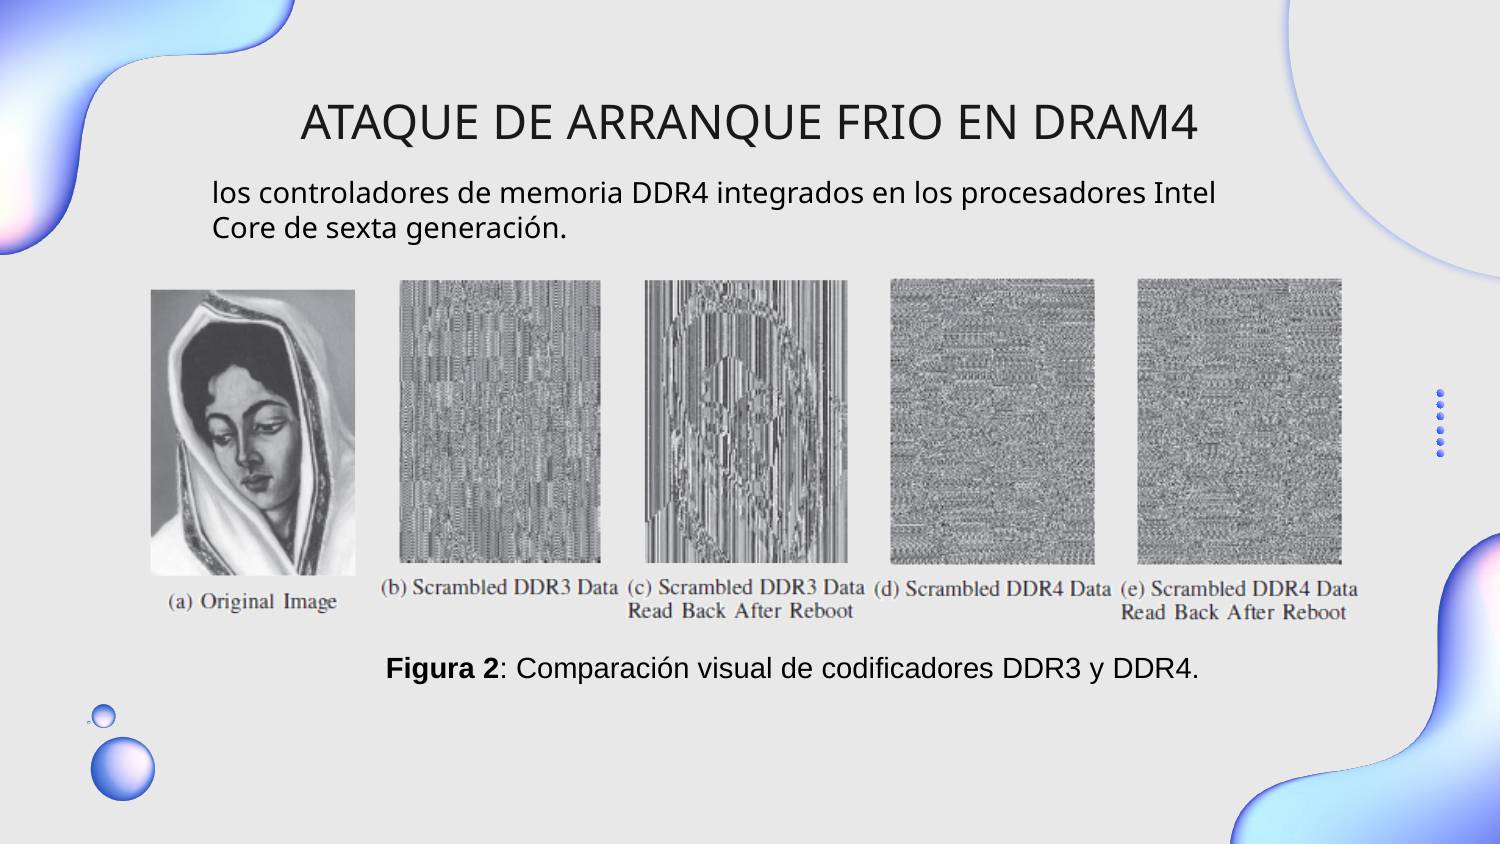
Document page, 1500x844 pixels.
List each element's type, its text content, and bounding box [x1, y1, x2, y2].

text_box Figura 2: Comparación visual de codificadores DDR3 y DDR4. [371, 642, 1218, 692]
picture [43, 683, 187, 825]
picture [0, 0, 363, 285]
text_box los controladores de memoria DDR4 integrados en los procesadores Intel Core de sexta generación. [197, 166, 1303, 251]
picture [117, 252, 1500, 844]
title ATAQUE DE ARRANQUE FRIO EN DRAM4 [118, 72, 1382, 167]
